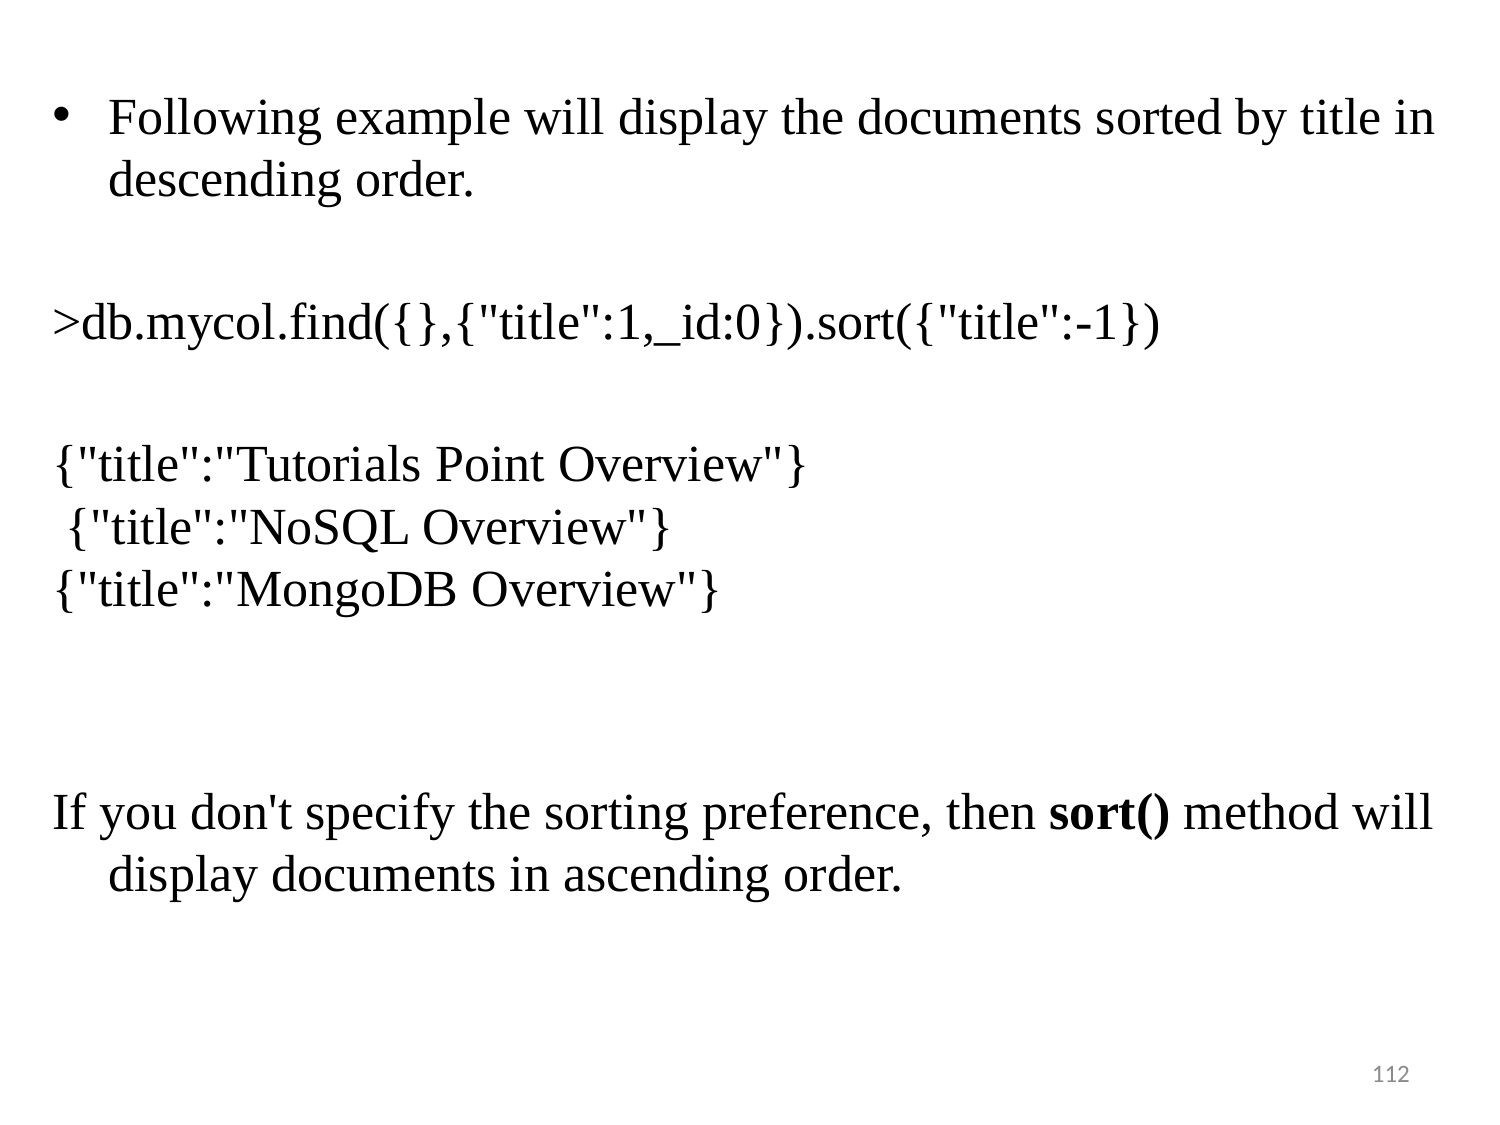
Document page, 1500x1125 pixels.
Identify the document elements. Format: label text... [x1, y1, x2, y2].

text_box 112 [1074, 1042, 1425, 1103]
text_box Following example will display the documents sorted by title in descending order. >db.mycol.find({},{"title":1,_id:0}).sort({"title":-1}) {"title":"Tutorials Point Overview"} {"title":"NoSQL Overview"} {"title":"MongoDB Overview"} If you don't specify the sorting preference, then sort() method will display documents in ascending order. [37, 74, 1463, 1100]
